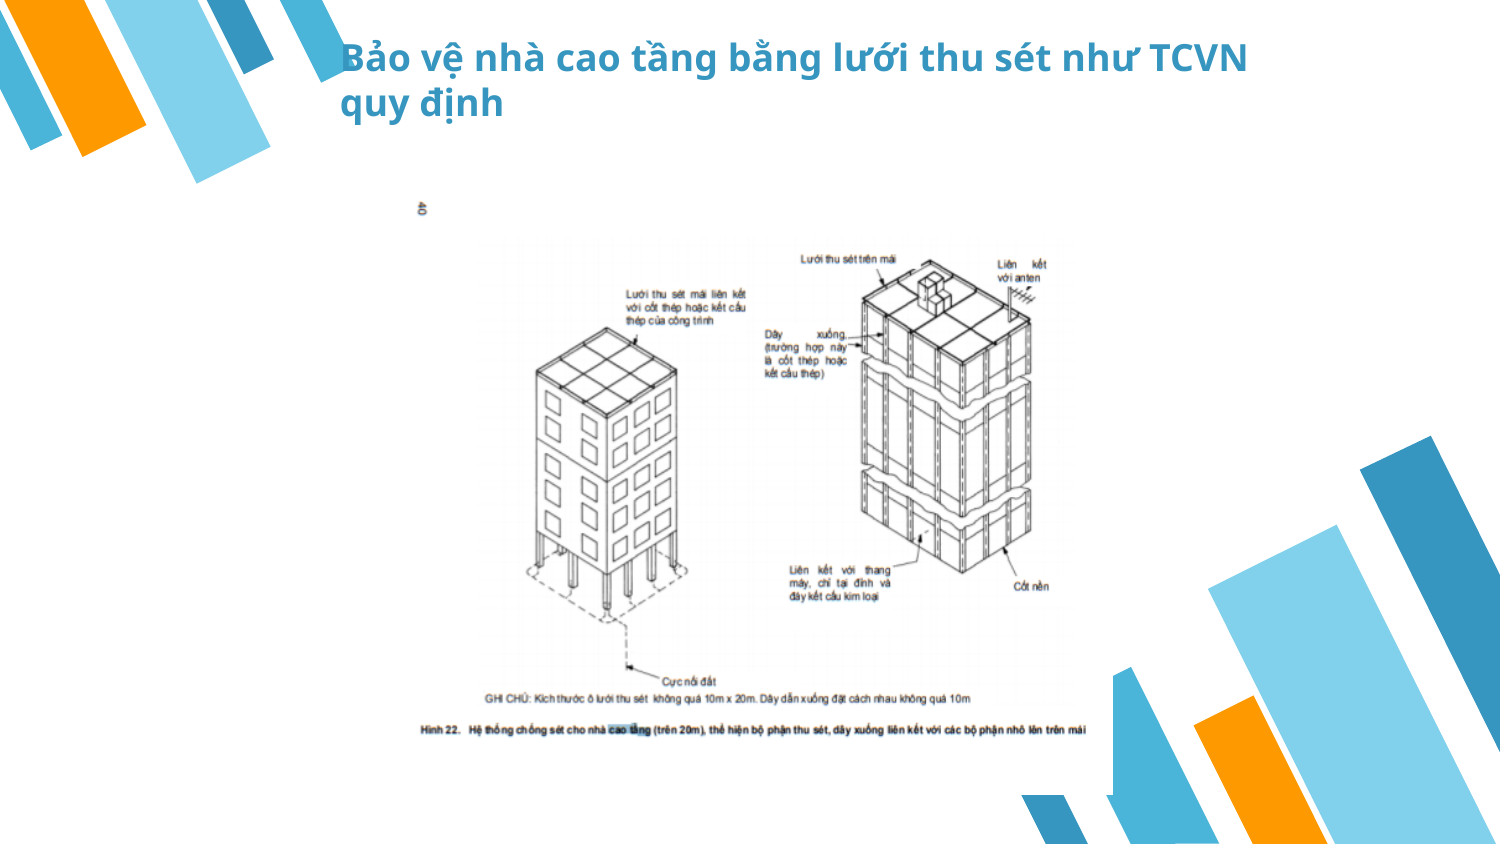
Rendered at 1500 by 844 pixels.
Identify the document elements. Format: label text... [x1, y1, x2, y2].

title Bảo vệ nhà cao tầng bằng lưới thu sét như TCVN quy định [324, 71, 1270, 184]
picture [399, 169, 1113, 795]
